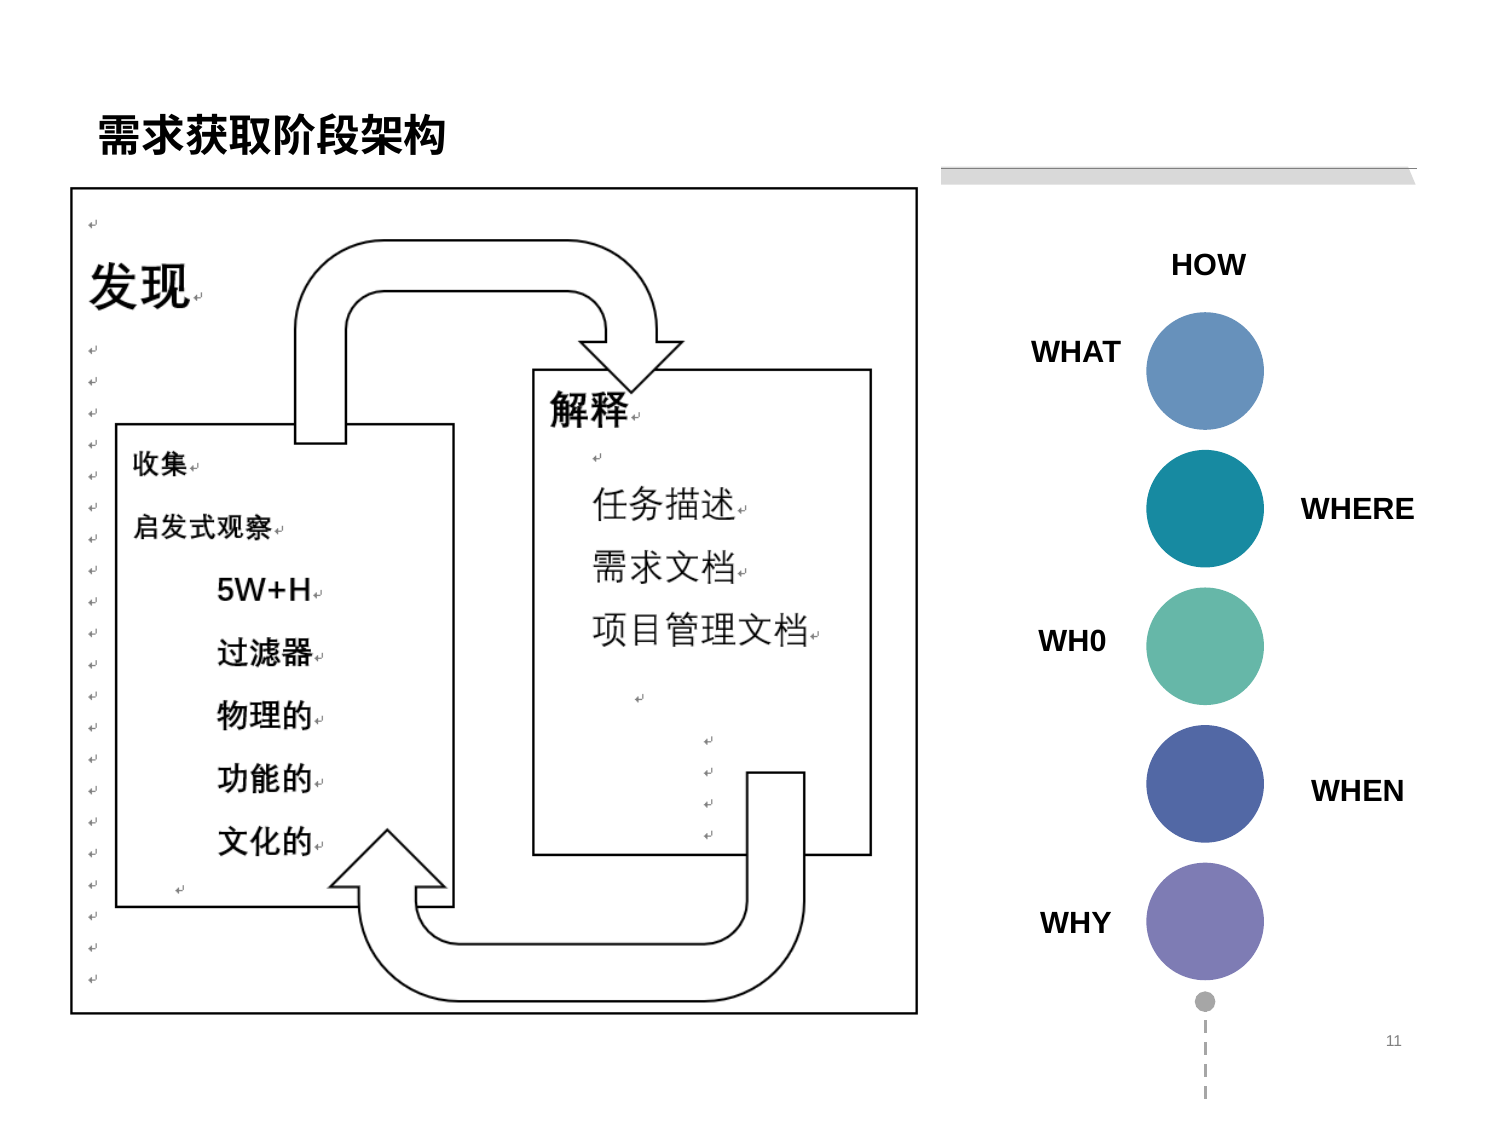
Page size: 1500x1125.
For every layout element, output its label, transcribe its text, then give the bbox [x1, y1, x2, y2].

title 需求获取阶段架构 [82, 0, 1418, 169]
picture [57, 163, 941, 1028]
text_box HOW [1075, 239, 1342, 288]
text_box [822, 429, 1500, 981]
slide_number 11 [1059, 1023, 1418, 1058]
